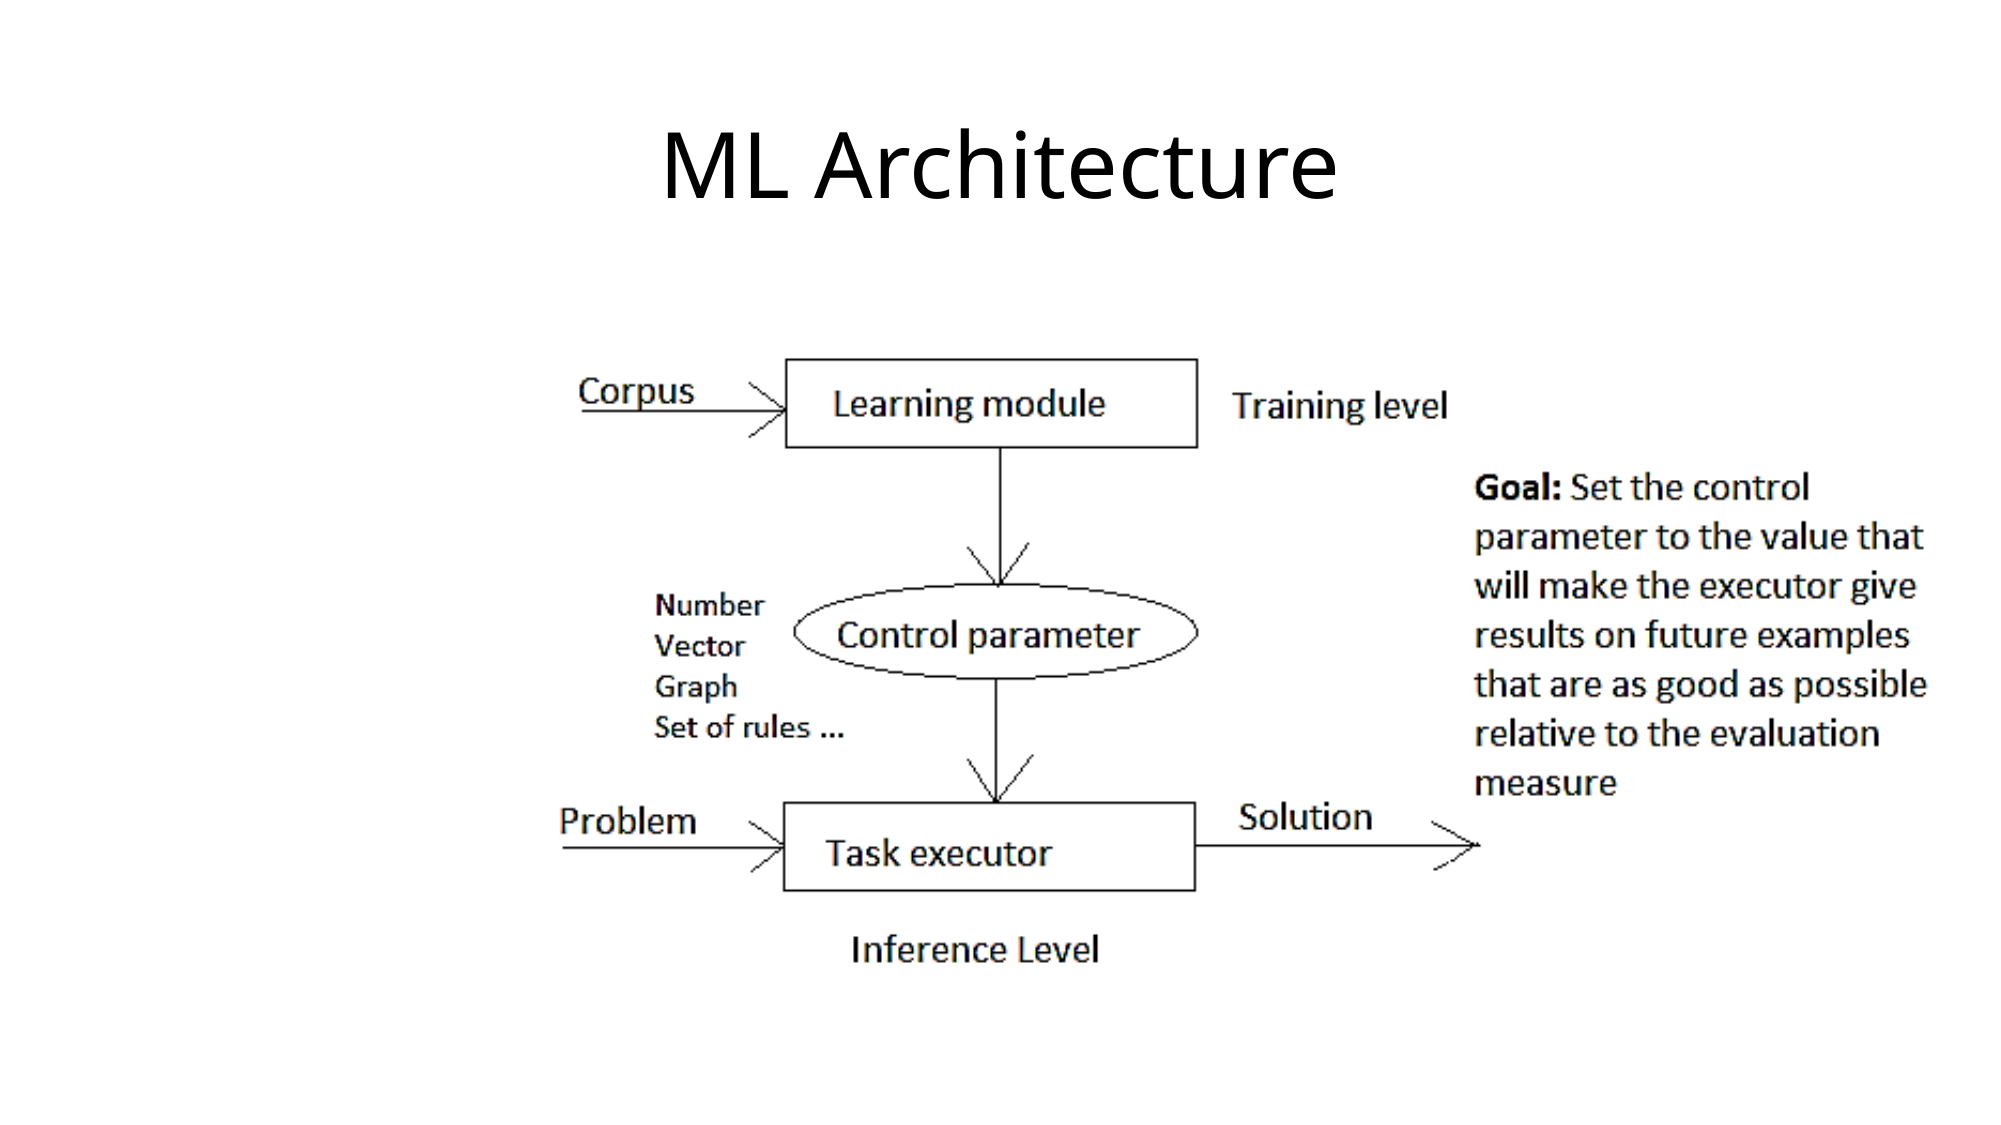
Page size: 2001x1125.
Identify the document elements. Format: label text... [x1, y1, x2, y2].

title ML Architecture [137, 59, 1863, 278]
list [510, 335, 2000, 1012]
